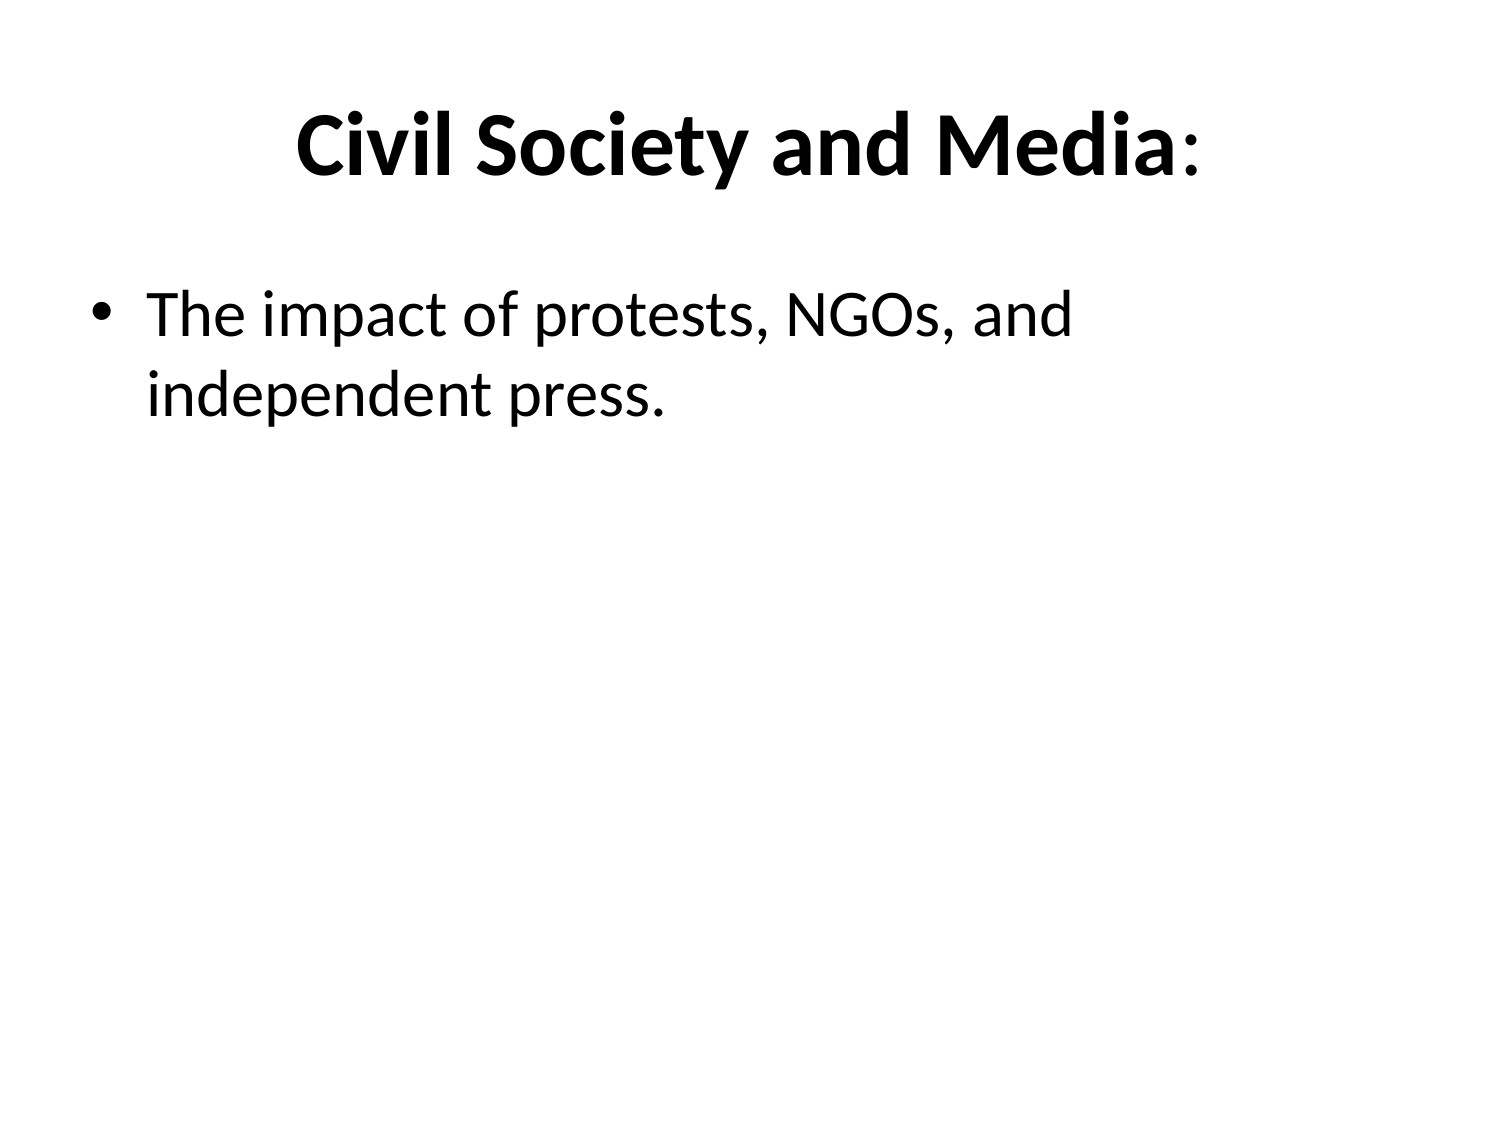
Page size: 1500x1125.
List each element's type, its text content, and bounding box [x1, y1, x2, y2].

list The impact of protests, NGOs, and independent press. [75, 262, 1425, 1005]
title Civil Society and Media: [75, 45, 1425, 233]
